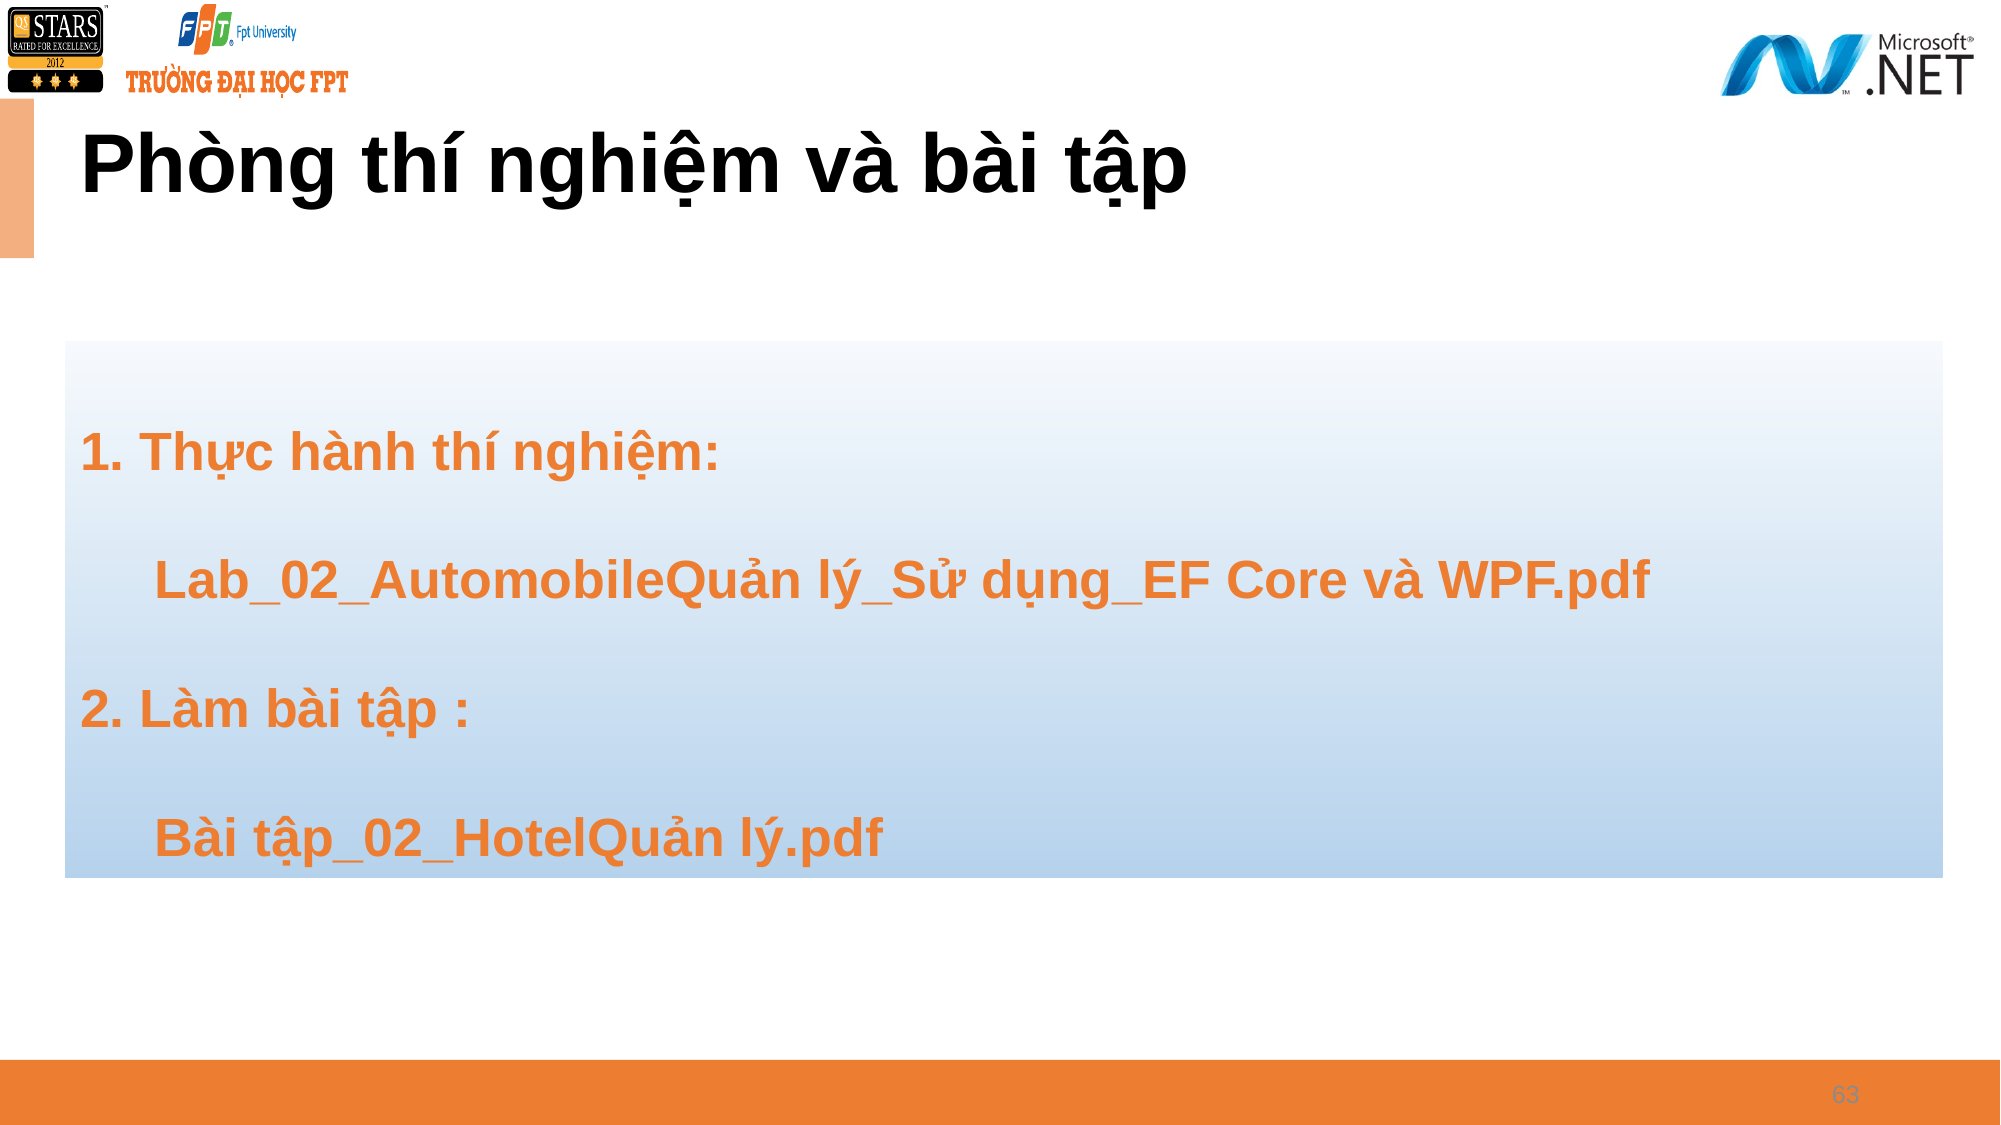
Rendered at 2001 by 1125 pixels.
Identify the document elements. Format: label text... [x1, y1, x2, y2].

picture [1685, 0, 2001, 129]
slide_number 63 [1424, 1063, 1875, 1123]
text_box 1. Thực hành thí nghiệm: Lab_02_AutomobileQuản lý_Sử dụng_EF Core và WPF.pdf 2. Làm bài tập : Bài tập_02_HotelQuản lý.pdf [65, 341, 1943, 878]
title Phòng thí nghiệm và bài tập [65, 118, 1973, 213]
